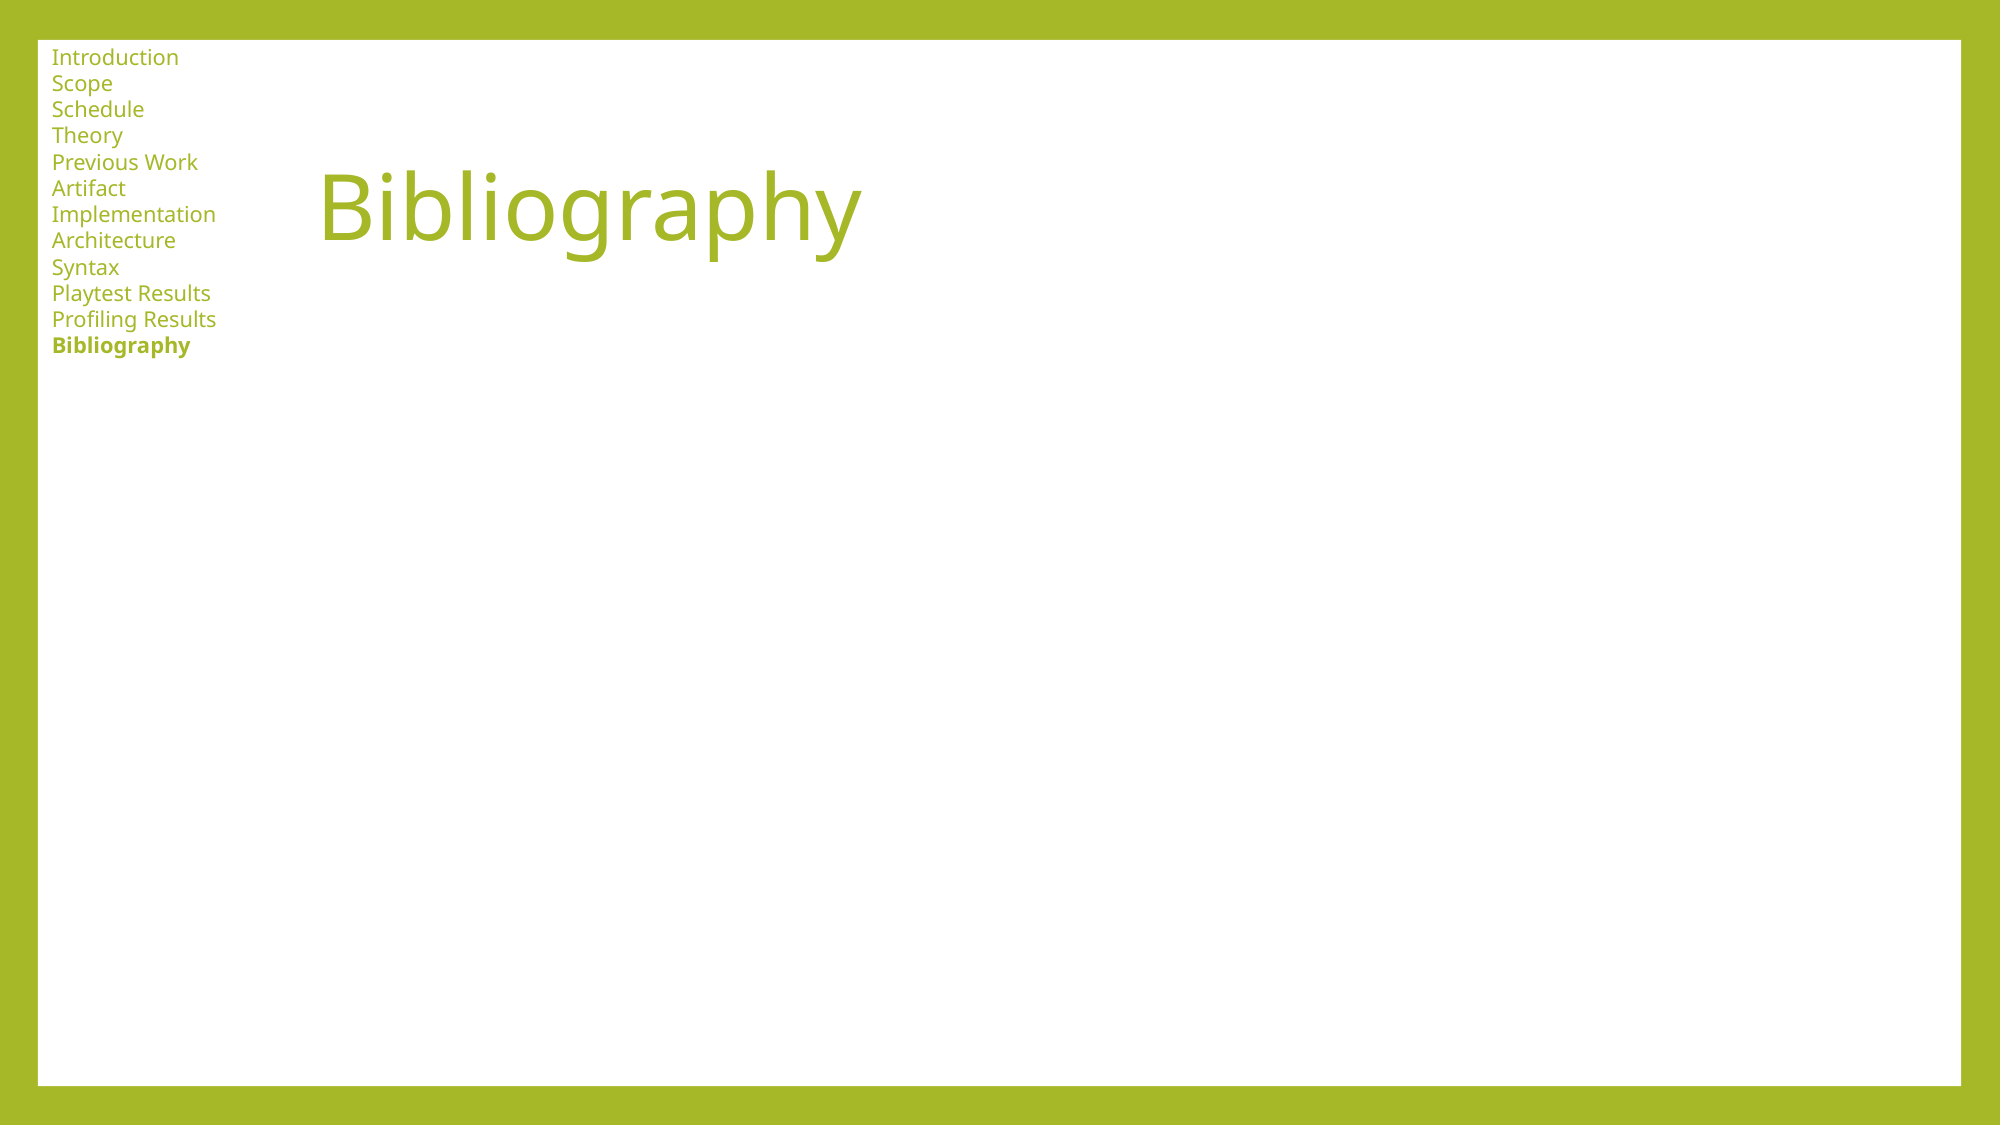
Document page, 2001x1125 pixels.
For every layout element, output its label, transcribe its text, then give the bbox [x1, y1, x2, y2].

title Bibliography [301, 99, 1808, 323]
text_box Introduction Scope Schedule Theory Previous Work Artifact Implementation Architecture Syntax Playtest Results Profiling Results Bibliography [37, 36, 244, 366]
